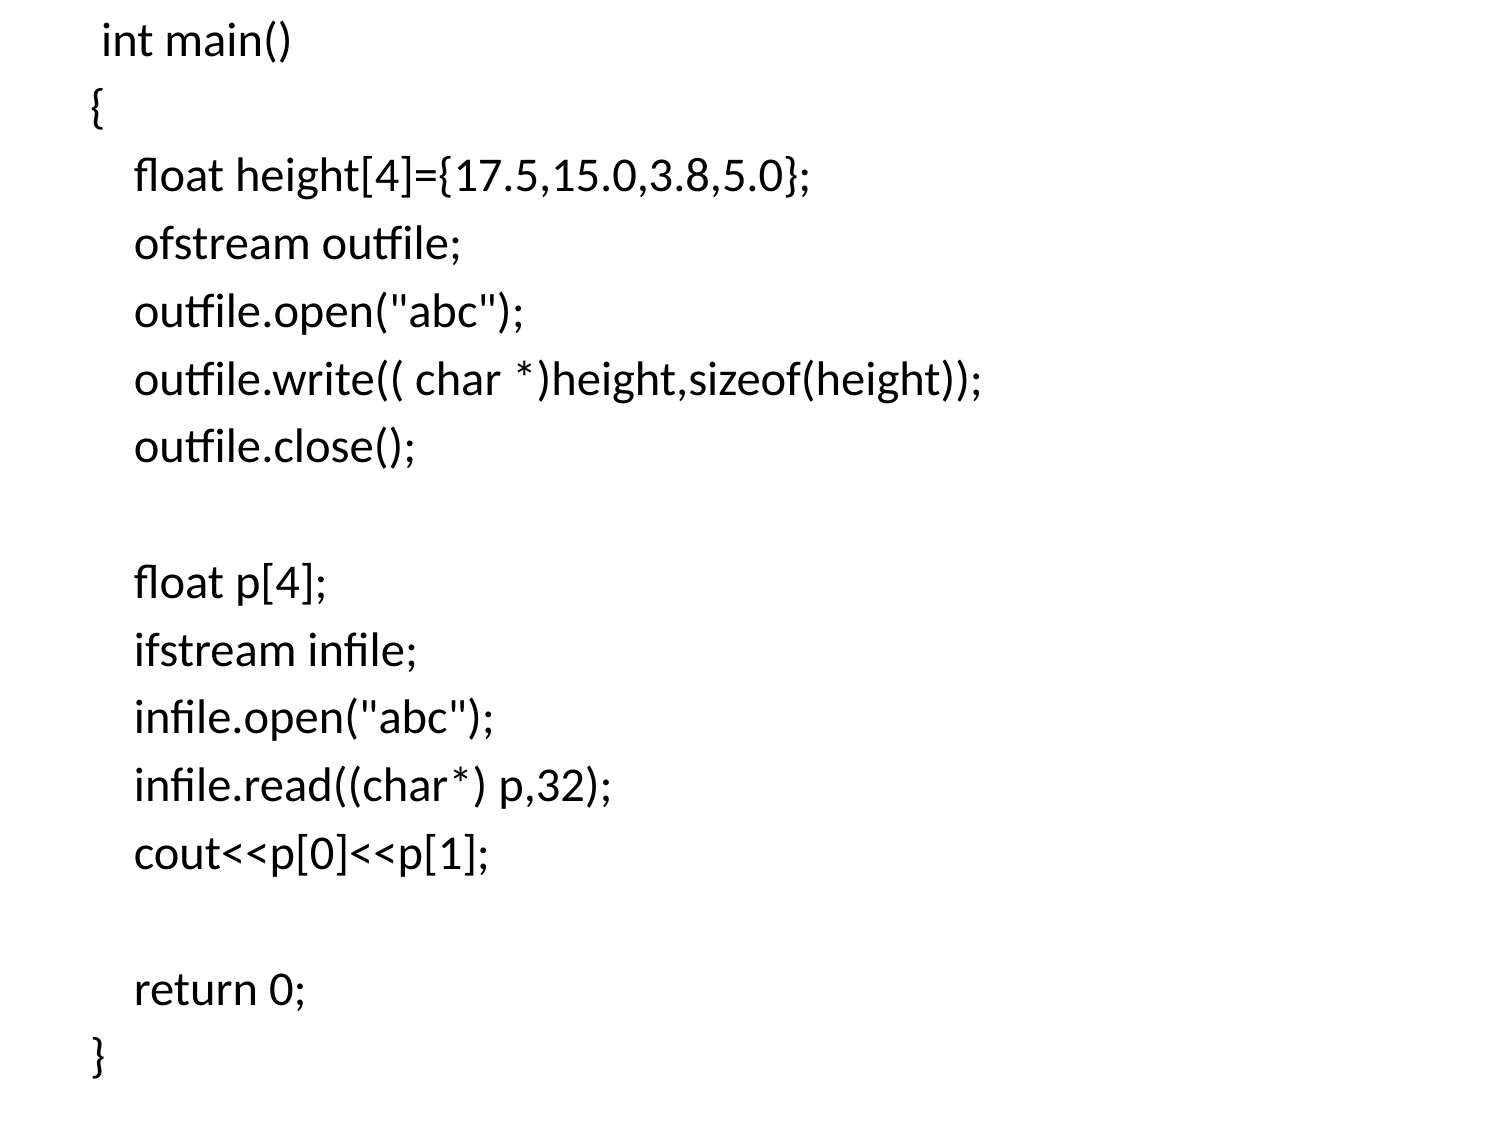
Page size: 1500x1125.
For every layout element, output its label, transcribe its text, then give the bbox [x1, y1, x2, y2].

list int main() { float height[4]={17.5,15.0,3.8,5.0}; ofstream outfile; outfile.open("abc"); outfile.write(( char *)height,sizeof(height)); outfile.close(); float p[4]; ifstream infile; infile.open("abc"); infile.read((char*) p,32); cout<<p[0]<<p[1]; return 0; } [75, 0, 1425, 1100]
